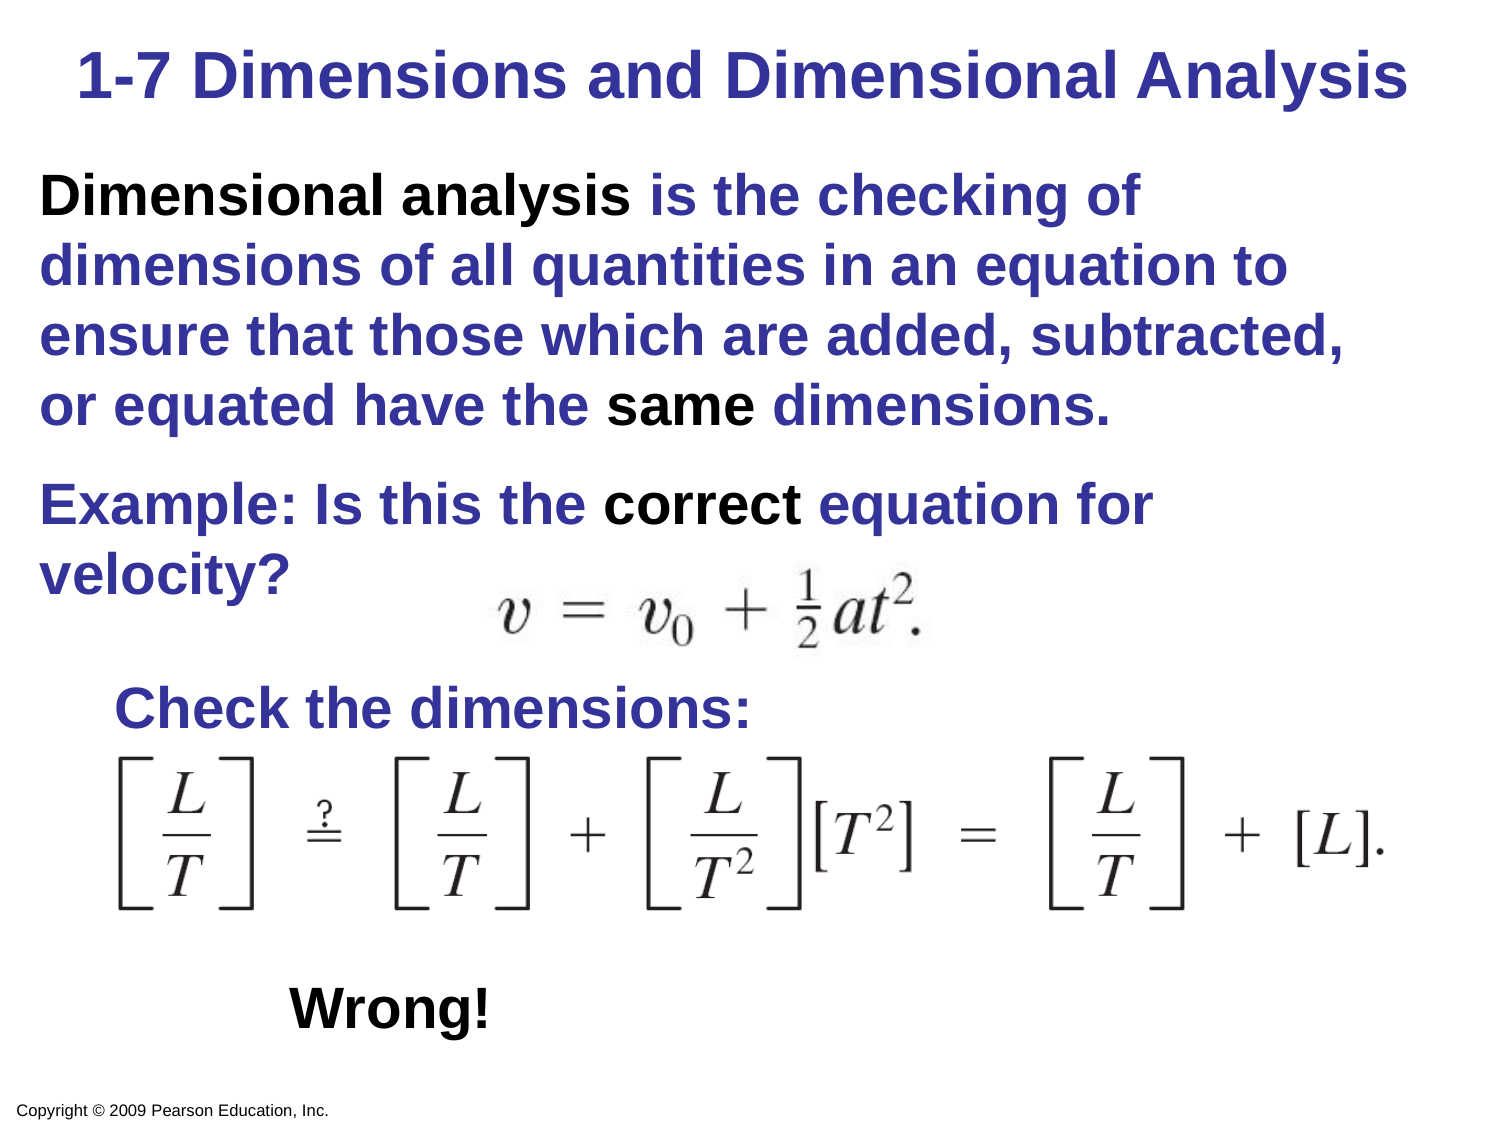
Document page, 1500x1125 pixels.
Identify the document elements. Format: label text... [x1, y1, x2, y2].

text_box Wrong! [275, 962, 913, 1048]
text_box Dimensional analysis is the checking of dimensions of all quantities in an equation to ensure that those which are added, subtracted, or equated have the same dimensions. Example: Is this the correct equation for velocity? [24, 149, 1375, 614]
text_box Check the dimensions: [99, 662, 1400, 748]
picture [487, 562, 938, 657]
picture [112, 749, 1388, 917]
text_box 1-7 Dimensions and Dimensional Analysis [37, 24, 1450, 120]
slide_number Copyright © 2009 Pearson Education, Inc. [1, 1092, 635, 1125]
